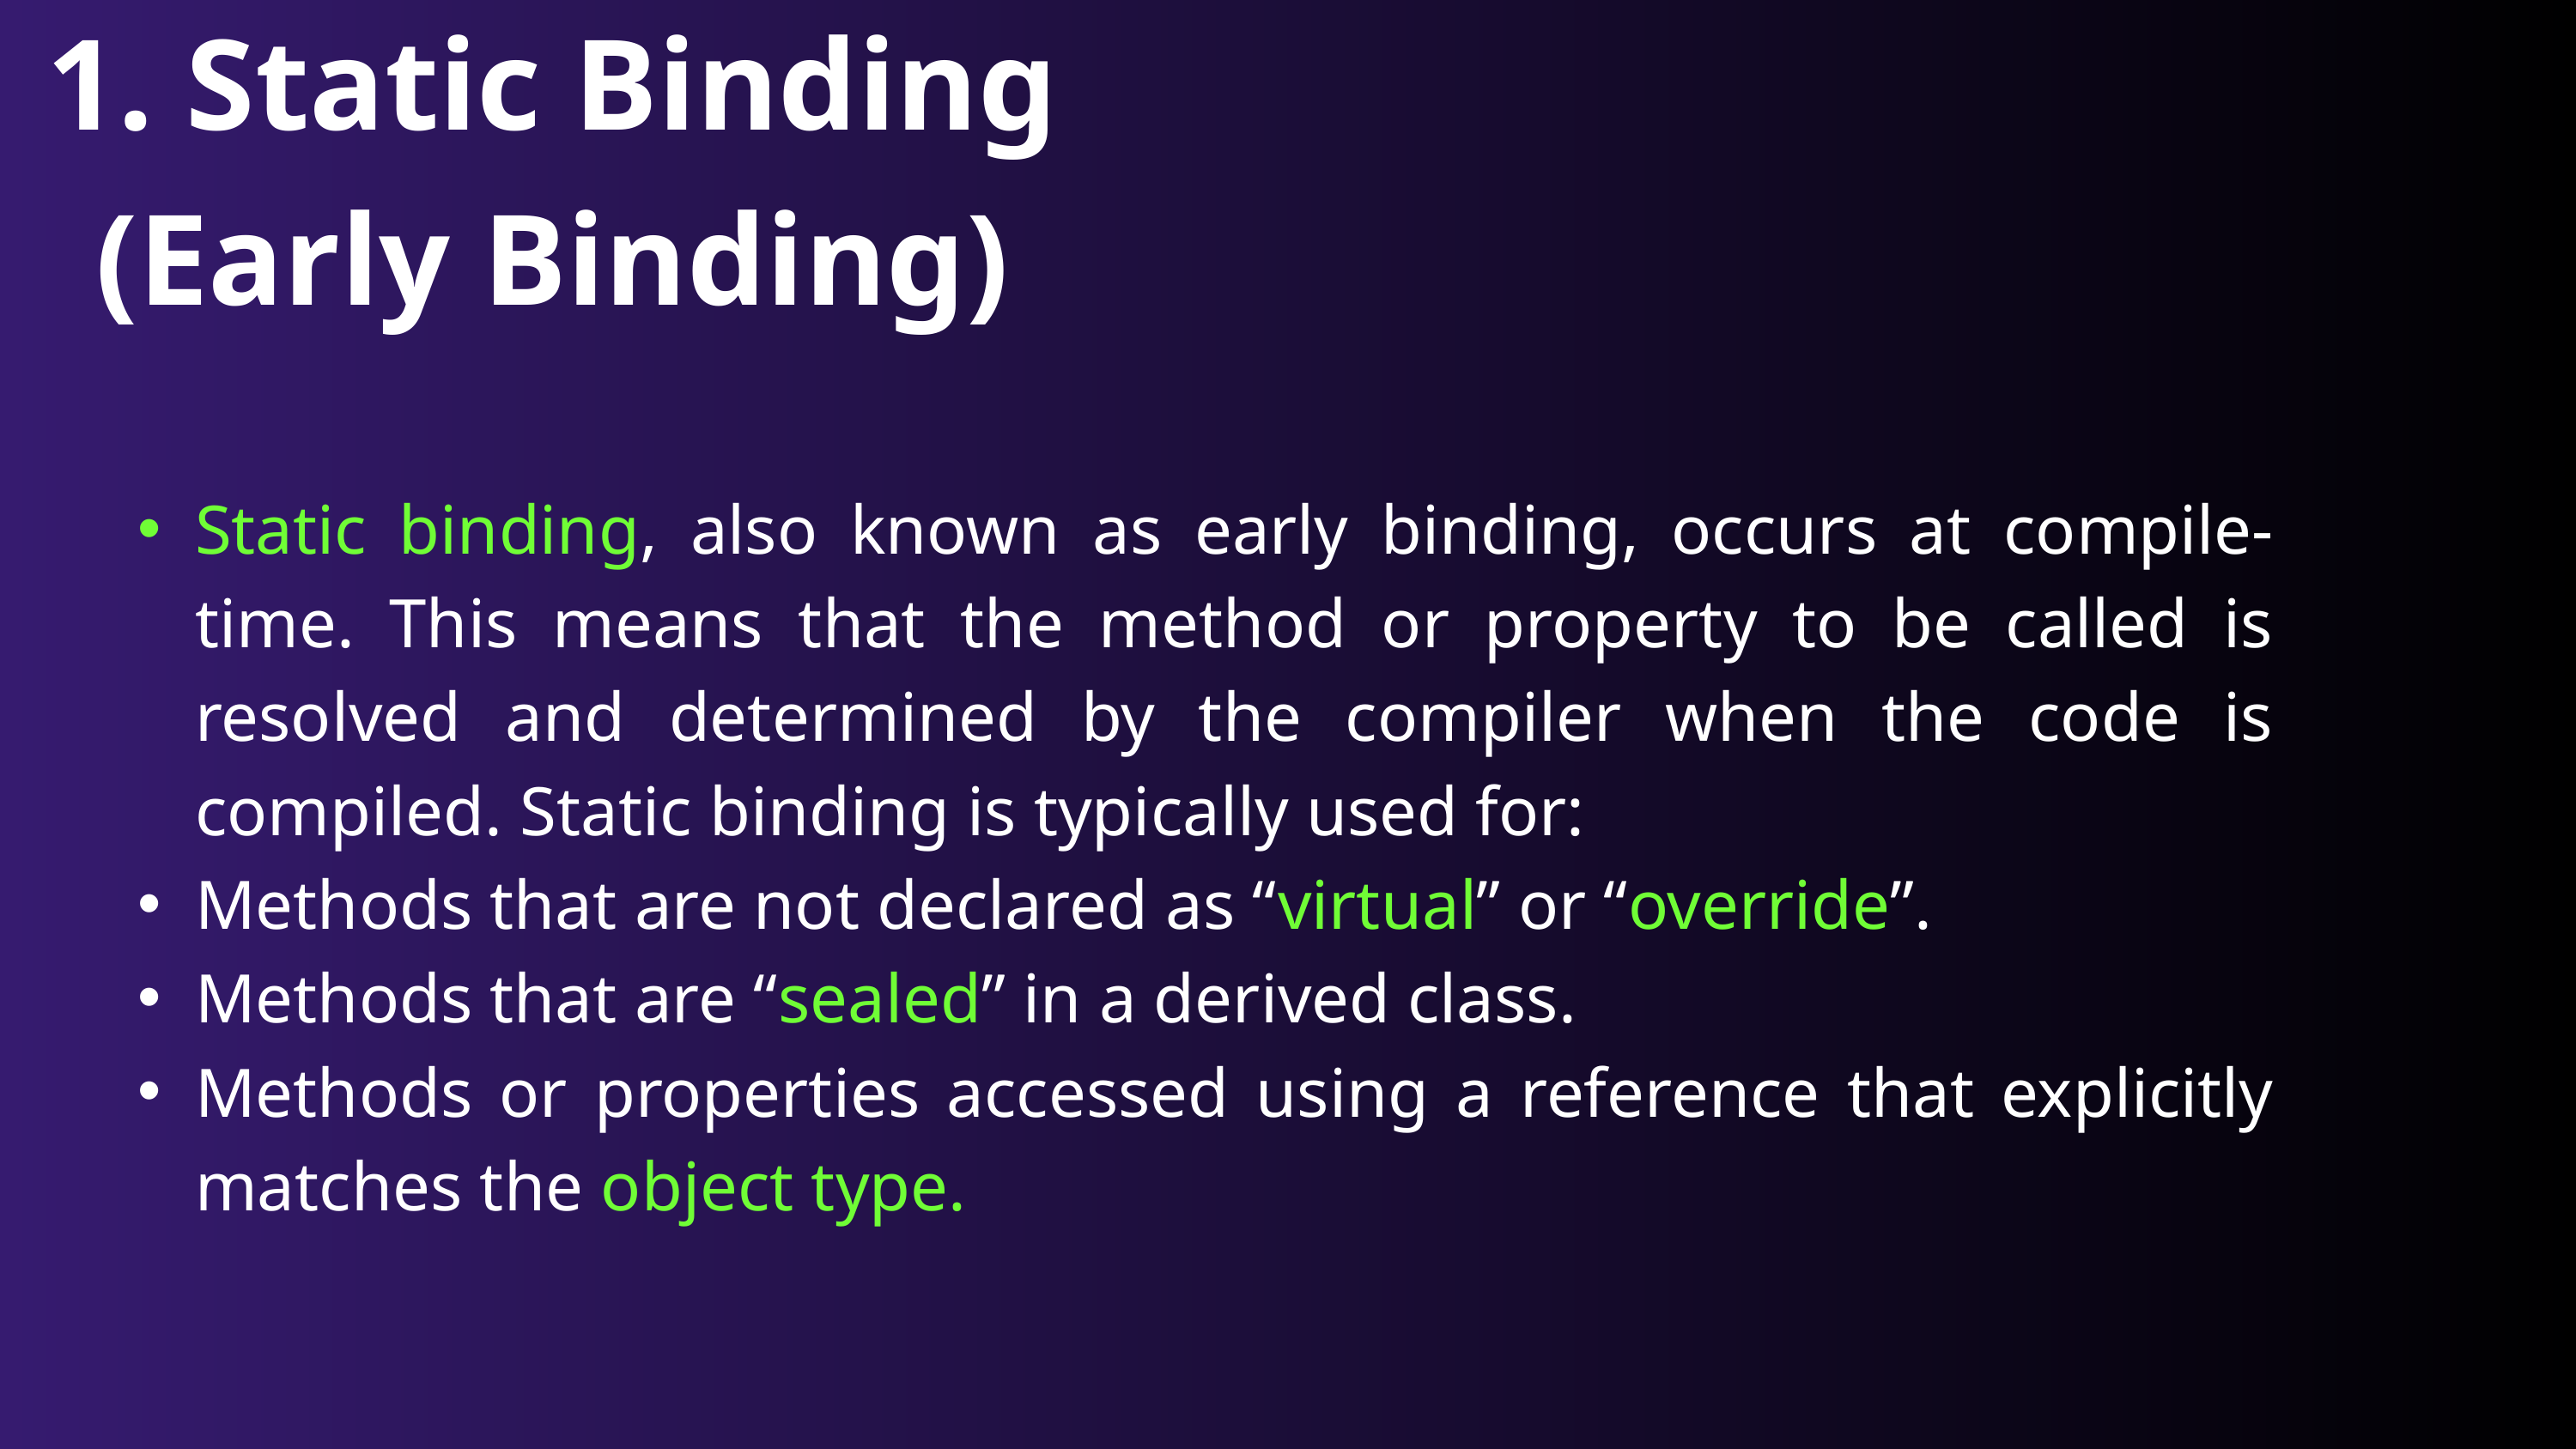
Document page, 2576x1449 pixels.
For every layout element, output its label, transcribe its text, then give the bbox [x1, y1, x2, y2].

text_box Static binding, also known as early binding, occurs at compile-time. This means that the method or property to be called is resolved and determined by the compiler when the code is compiled. Static binding is typically used for: Methods that are not declared as “virtual” or “override”. Methods that are “sealed” in a derived class. Methods or properties accessed using a reference that explicitly matches the object type. [81, 473, 2276, 1319]
text_box 1. Static Binding (Early Binding) [0, 0, 1106, 330]
